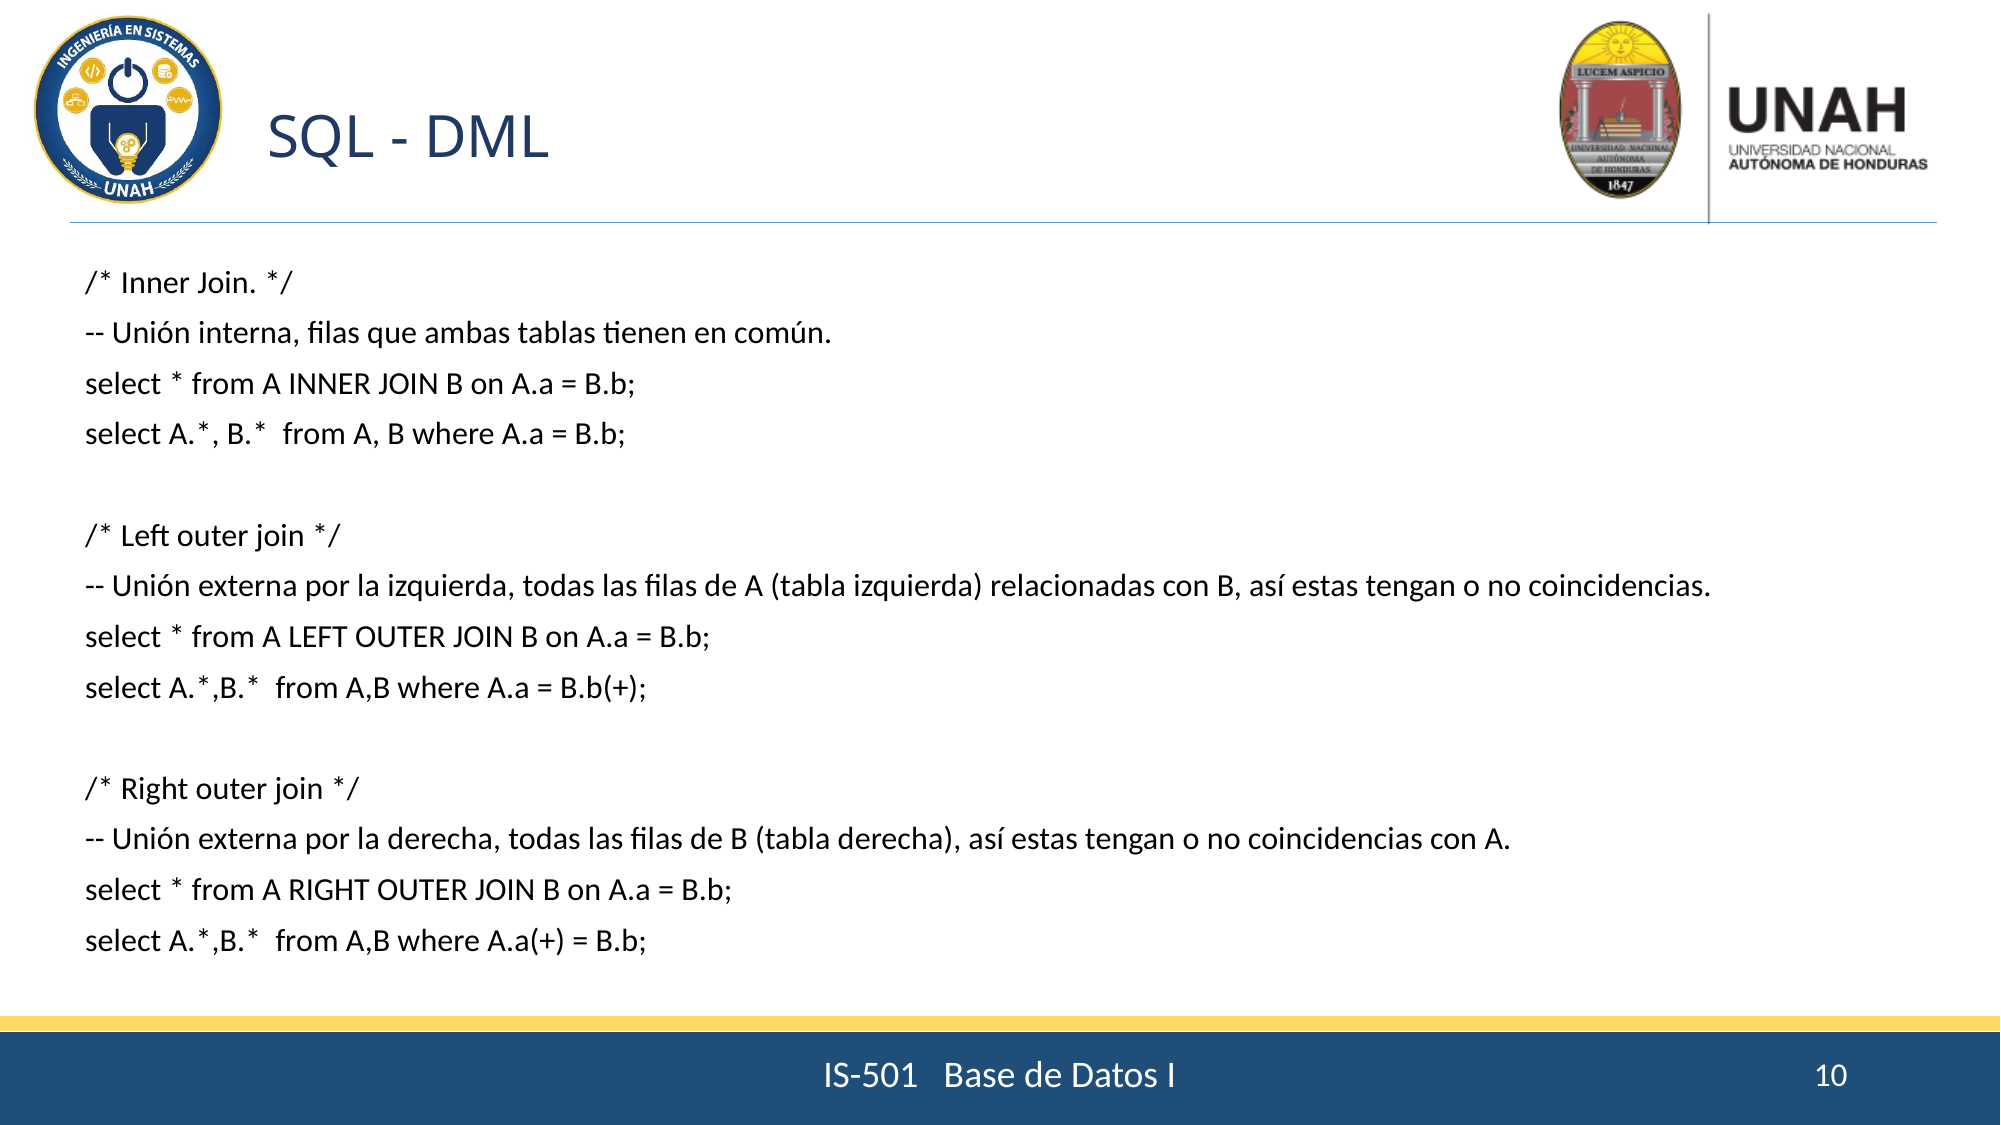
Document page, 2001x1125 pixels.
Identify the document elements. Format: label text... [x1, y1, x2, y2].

slide_number 10 [1412, 1042, 1863, 1103]
picture [1557, 7, 1938, 227]
title SQL - DML [252, 94, 1531, 183]
footer IS-501 Base de Datos I [662, 1042, 1338, 1103]
text_box [0, 1016, 2000, 1031]
text_box [0, 1031, 2000, 1125]
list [18, 10, 238, 214]
text_box /* Inner Join. */ -- Unión interna, filas que ambas tablas tienen en común. select * from A INNER JOIN B on A.a = B.b; select A.*, B.* from A, B where A.a = B.b; /* Left outer join */ -- Unión externa por la izquierda, todas las filas de A (tabla izquierda) relacionadas con B, así estas tengan o no coincidencias. select * from A LEFT OUTER JOIN B on A.a = B.b; select A.*,B.* from A,B where A.a = B.b(+); /* Right outer join */ -- Unión externa por la derecha, todas las filas de B (tabla derecha), así estas tengan o no coincidencias con A. select * from A RIGHT OUTER JOIN B on A.a = B.b; select A.*,B.* from A,B where A.a(+) = B.b; [70, 258, 1796, 972]
